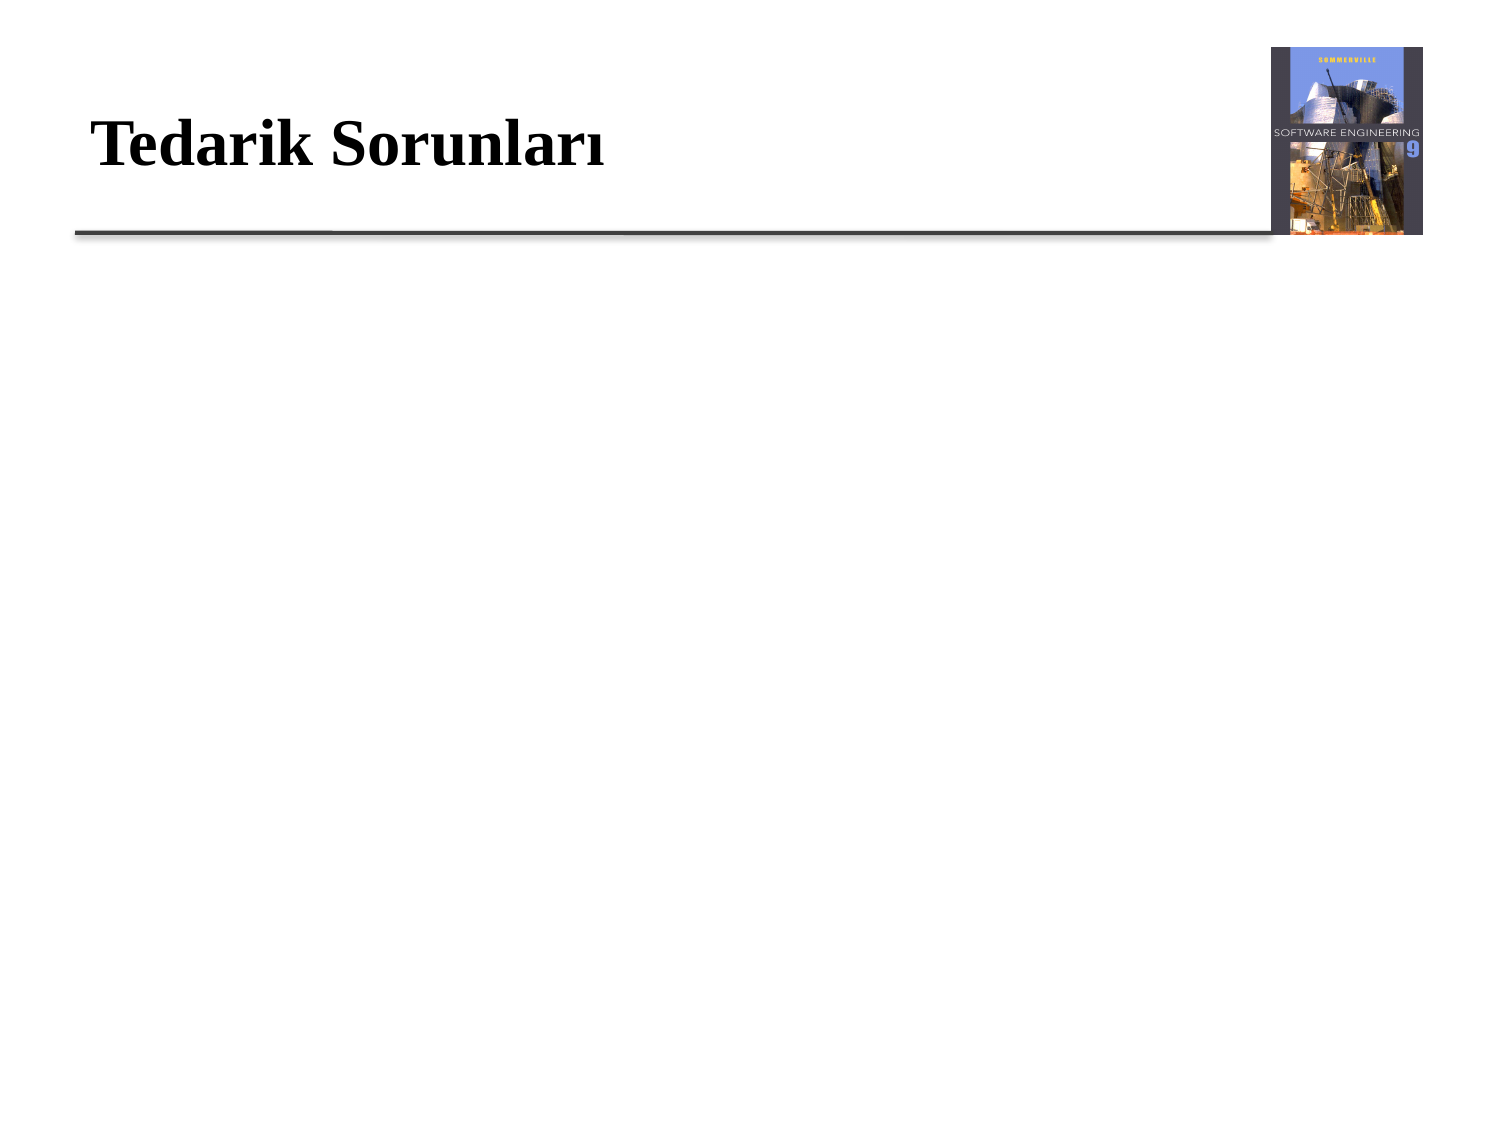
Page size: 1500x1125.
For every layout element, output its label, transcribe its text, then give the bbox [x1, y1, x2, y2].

picture [1272, 47, 1423, 235]
title Tedarik Sorunları [74, 44, 1272, 233]
